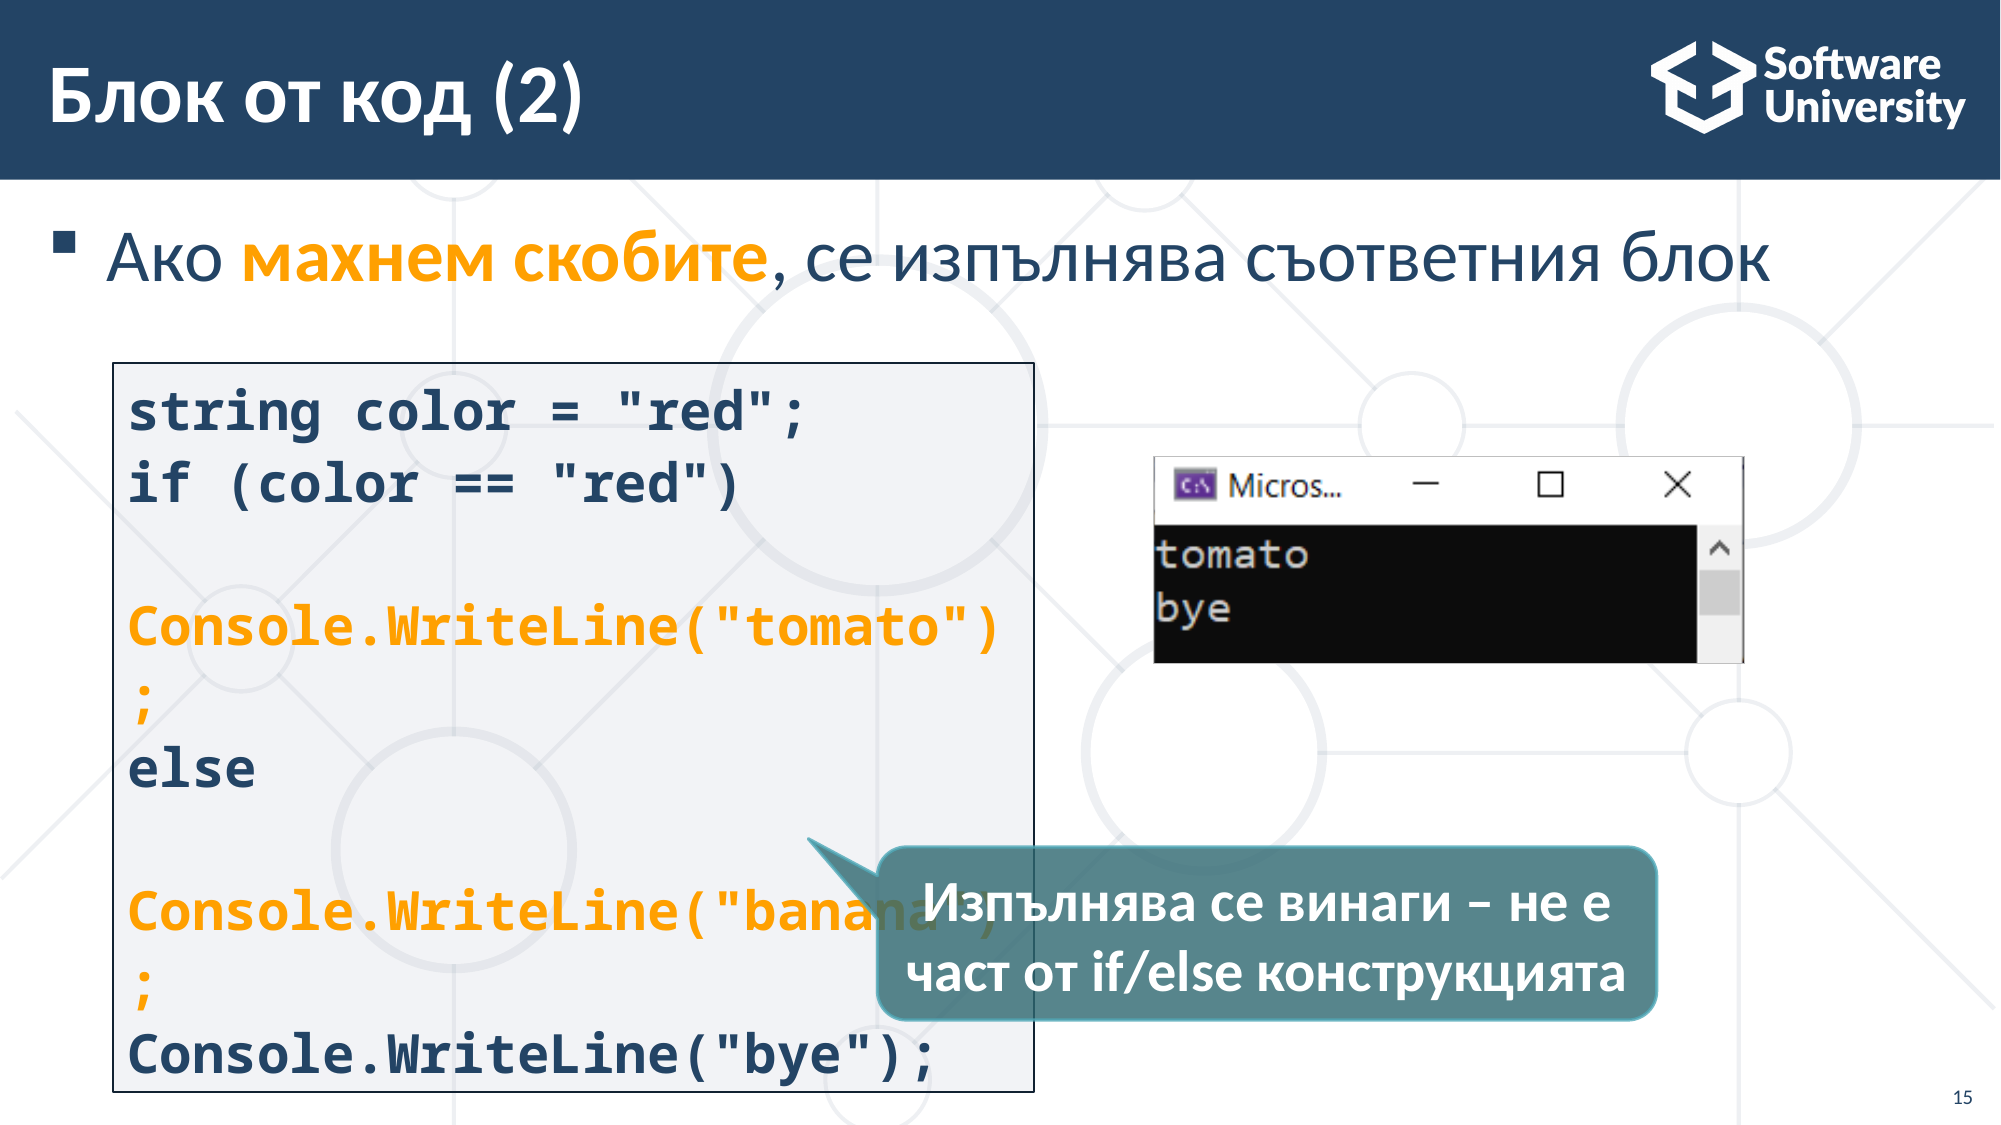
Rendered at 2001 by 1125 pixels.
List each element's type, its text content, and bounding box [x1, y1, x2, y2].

title Блок от код (2) [31, 16, 1625, 162]
list Ако махнем скобите, се изпълнява съответния блок [30, 196, 1968, 1050]
text_box string color = "red"; if (color == "red") Console.WriteLine("tomato"); else Console.WriteLine("banana"); Console.WriteLine("bye"); [112, 362, 1035, 1092]
text_box Изпълнява се винаги – не е част от if/else конструкцията [806, 836, 1659, 1023]
slide_number 15 [1927, 1067, 1989, 1117]
picture [1651, 41, 1966, 134]
picture [1153, 455, 1745, 664]
